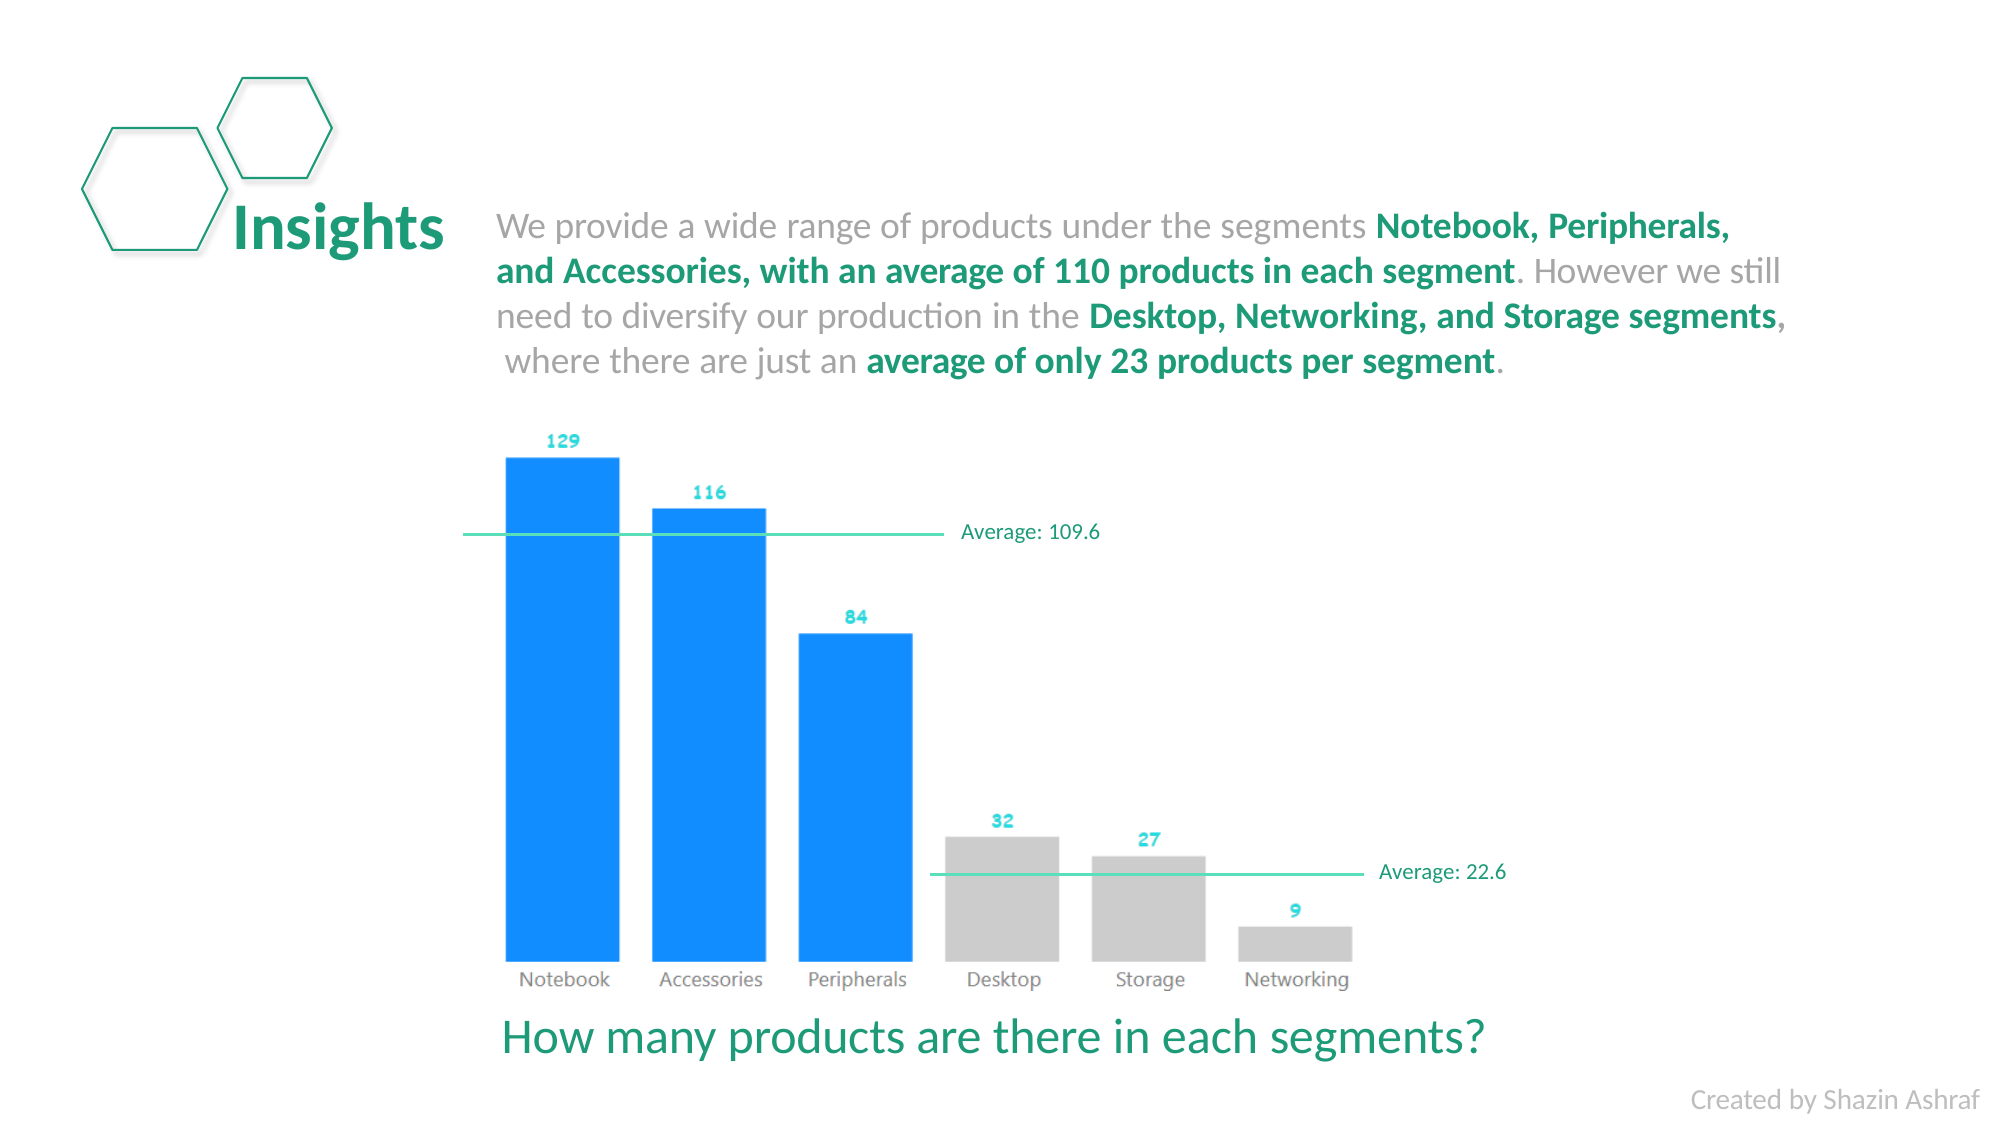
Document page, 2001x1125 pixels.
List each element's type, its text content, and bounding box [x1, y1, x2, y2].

text_box We provide a wide range of products under the segments Notebook, Peripherals, and Accessories, with an average of 110 products in each segment. However we still need to diversify our production in the Desktop, Networking, and Storage segments, where there are just an average of only 23 products per segment. [493, 198, 1794, 381]
text_box How many products are there in each segments? [499, 1001, 1494, 1064]
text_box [76, 75, 343, 264]
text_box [462, 434, 1365, 991]
title Insights [230, 181, 449, 372]
text_box Average: 22.6 [1377, 854, 1510, 885]
footer Created by Shazin Ashraf [1688, 1085, 1987, 1125]
